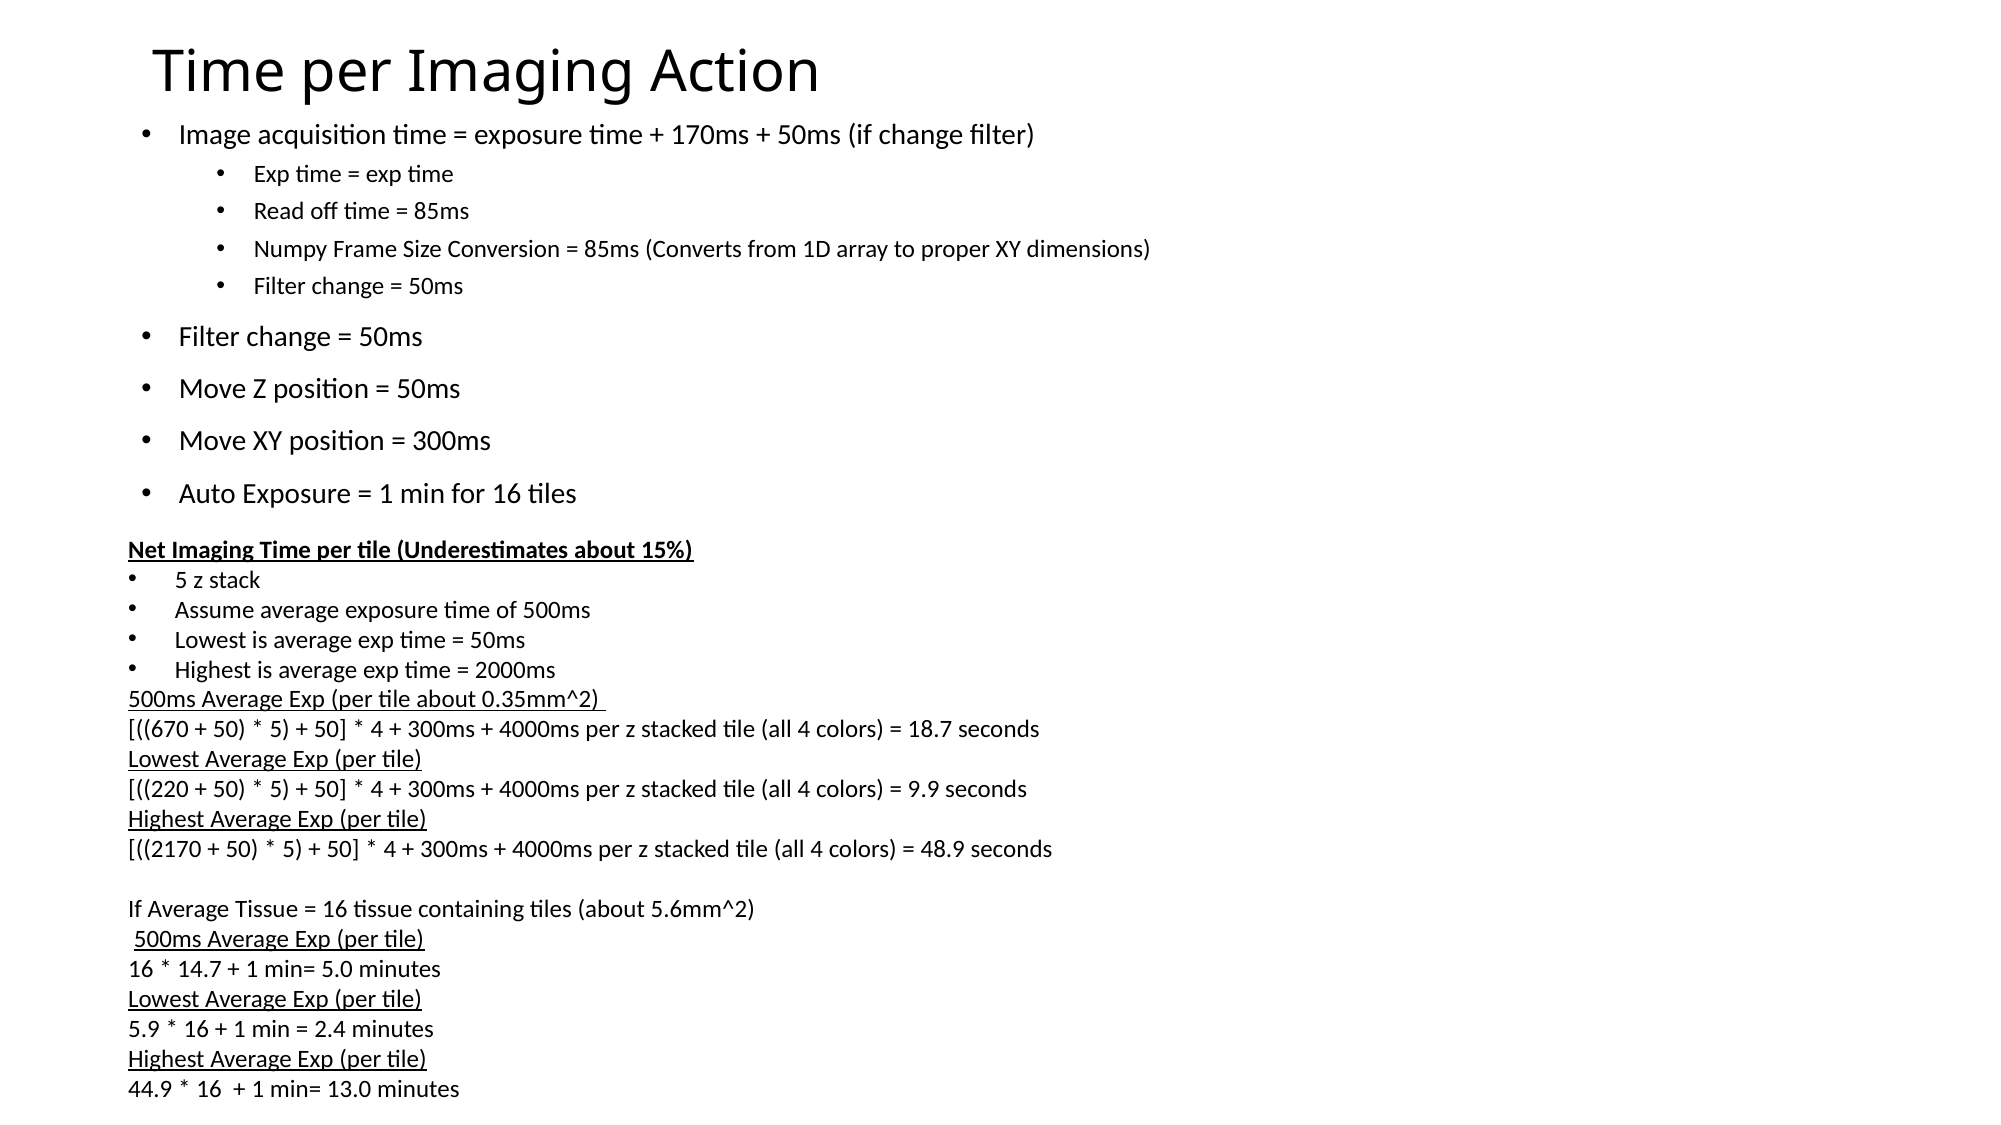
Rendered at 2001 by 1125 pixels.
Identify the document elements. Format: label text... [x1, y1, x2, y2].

text_box Net Imaging Time per tile (Underestimates about 15%) 5 z stack Assume average exposure time of 500ms Lowest is average exp time = 50ms Highest is average exp time = 2000ms 500ms Average Exp (per tile about 0.35mm^2) [((670 + 50) * 5) + 50] * 4 + 300ms + 4000ms per z stacked tile (all 4 colors) = 18.7 seconds Lowest Average Exp (per tile) [((220 + 50) * 5) + 50] * 4 + 300ms + 4000ms per z stacked tile (all 4 colors) = 9.9 seconds Highest Average Exp (per tile) [((2170 + 50) * 5) + 50] * 4 + 300ms + 4000ms per z stacked tile (all 4 colors) = 48.9 seconds If Average Tissue = 16 tissue containing tiles (about 5.6mm^2) 500ms Average Exp (per tile) 16 * 14.7 + 1 min= 5.0 minutes Lowest Average Exp (per tile) 5.9 * 16 + 1 min = 2.4 minutes Highest Average Exp (per tile) 44.9 * 16 + 1 min= 13.0 minutes [113, 525, 1953, 1125]
title Time per Imaging Action [137, 34, 1863, 112]
list Image acquisition time = exposure time + 170ms + 50ms (if change filter) Exp time = exp time Read off time = 85ms Numpy Frame Size Conversion = 85ms (Converts from 1D array to proper XY dimensions) Filter change = 50ms Filter change = 50ms Move Z position = 50ms Move XY position = 300ms Auto Exposure = 1 min for 16 tiles [126, 111, 1852, 525]
